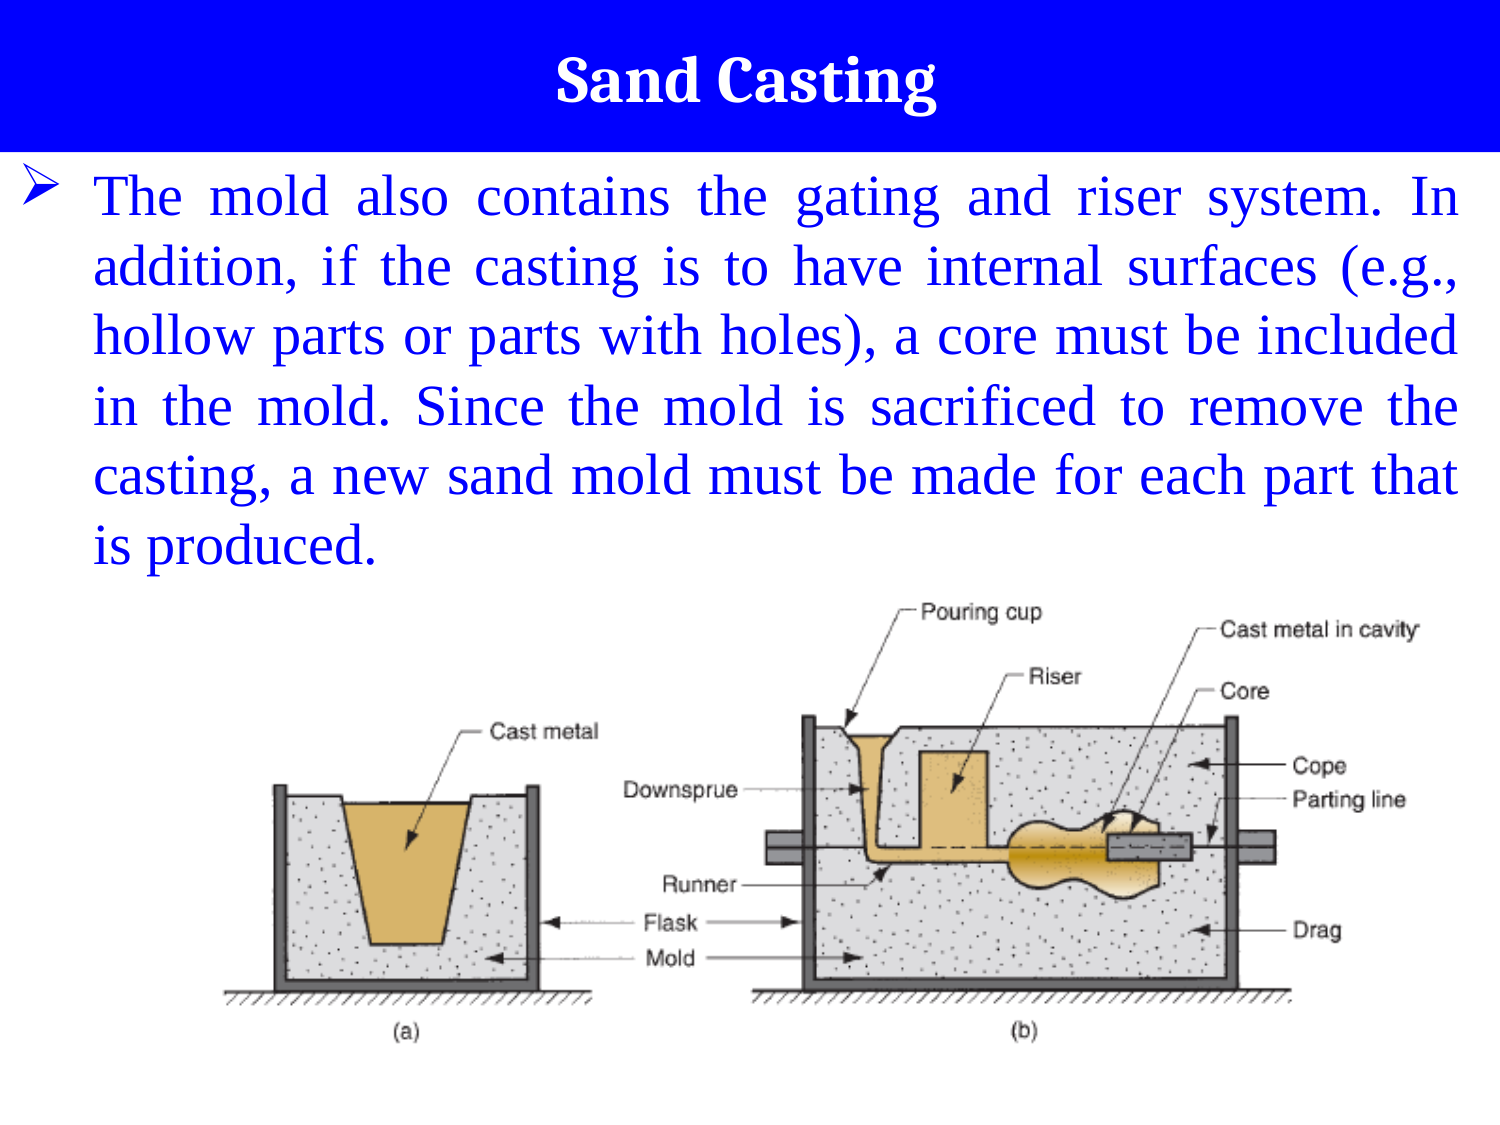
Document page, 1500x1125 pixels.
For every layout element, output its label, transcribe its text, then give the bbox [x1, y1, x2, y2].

title Sand Casting [0, 0, 1500, 153]
picture [208, 592, 1476, 1068]
text_box The mold also contains the gating and riser system. In addition, if the casting is to have internal surfaces (e.g., hollow parts or parts with holes), a core must be included in the mold. Since the mold is sacrificed to remove the casting, a new sand mold must be made for each part that is produced. [3, 153, 1475, 584]
